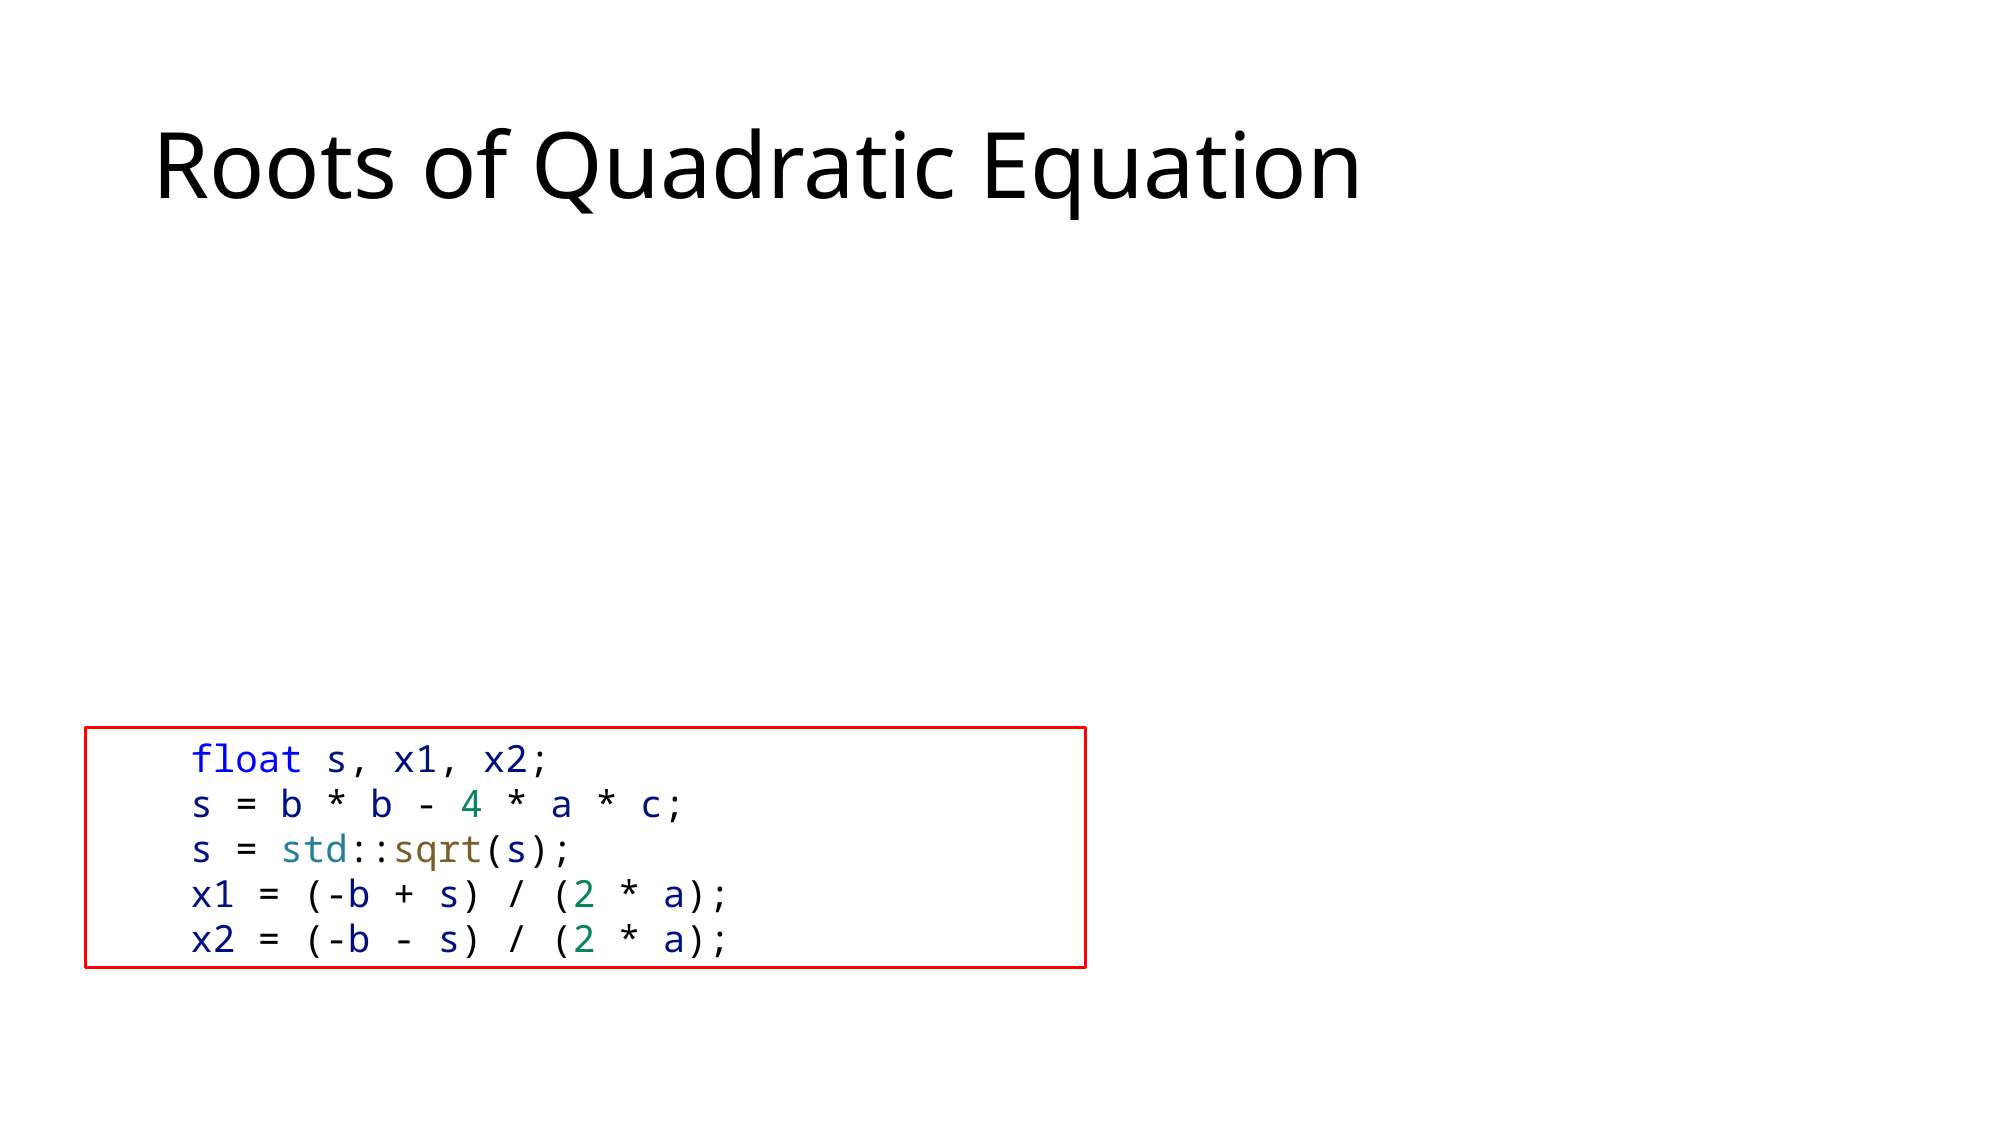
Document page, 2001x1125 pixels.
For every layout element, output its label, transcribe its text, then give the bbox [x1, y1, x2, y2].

text_box float s, x1, x2; s = b * b - 4 * a * c; s = std::sqrt(s); x1 = (-b + s) / (2 * a); x2 = (-b - s) / (2 * a); [85, 727, 1086, 968]
title Roots of Quadratic Equation [137, 59, 1863, 278]
